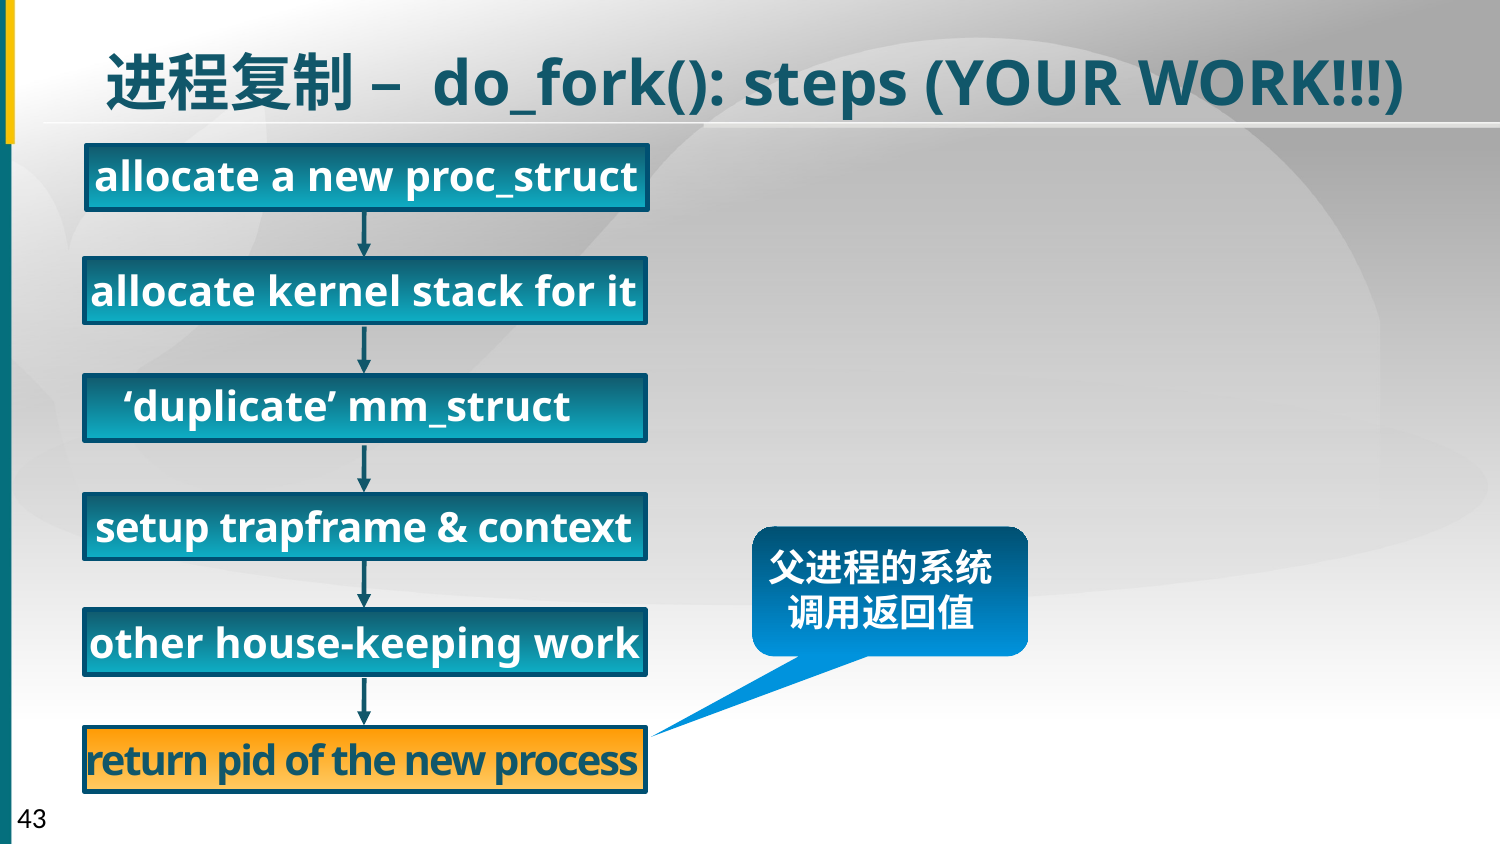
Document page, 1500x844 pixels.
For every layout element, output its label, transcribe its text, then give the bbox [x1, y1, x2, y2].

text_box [74, 141, 658, 211]
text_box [72, 493, 655, 560]
text_box other house-keeping work [74, 609, 656, 675]
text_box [751, 526, 1029, 657]
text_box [74, 257, 653, 324]
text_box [64, 726, 660, 793]
slide_number 43 [2, 792, 75, 838]
picture [0, 0, 1500, 844]
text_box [75, 371, 646, 441]
text_box 进程复制 – do_fork(): steps (YOUR WORK!!!) [58, 35, 1453, 125]
